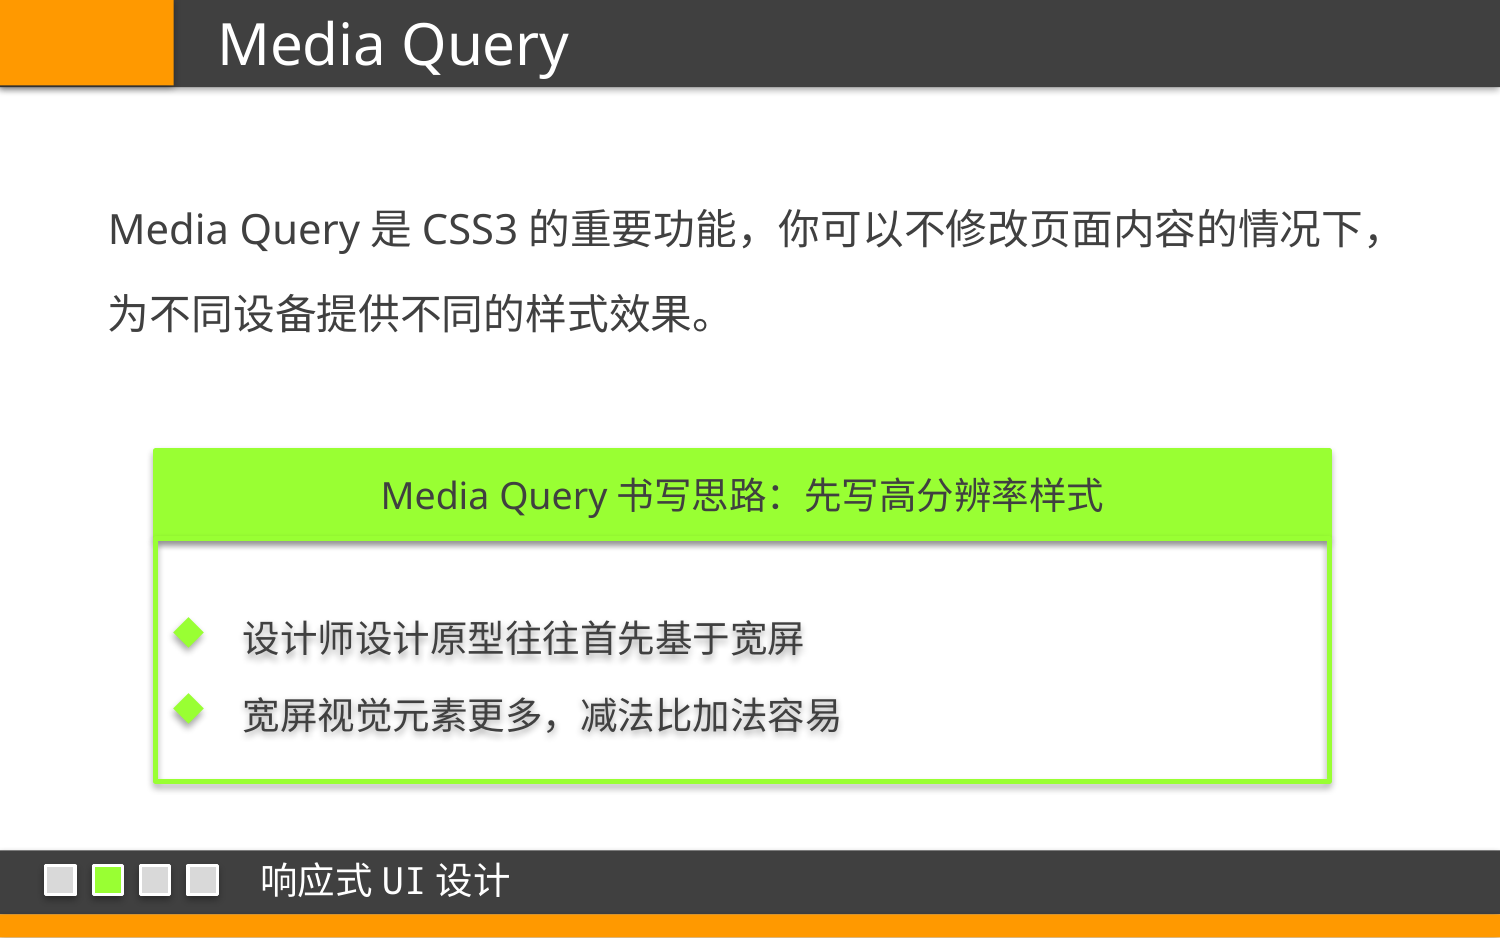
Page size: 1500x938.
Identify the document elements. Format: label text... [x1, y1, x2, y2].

text_box Media Query书写思路：先写高分辨率样式 [154, 450, 1330, 538]
text_box [140, 865, 171, 896]
text_box [92, 865, 123, 896]
text_box [187, 865, 218, 896]
text_box Media Query是CSS3的重要功能，你可以不修改页面内容的情况下，为不同设备提供不同的样式效果。 [93, 160, 1411, 377]
text_box [45, 865, 76, 896]
text_box 设计师设计原型往往首先基于宽屏 宽屏视觉元素更多，减法比加法容易 [154, 538, 1330, 782]
text_box 响应式UI设计 [245, 850, 682, 910]
text_box Media Query [202, 0, 1330, 85]
